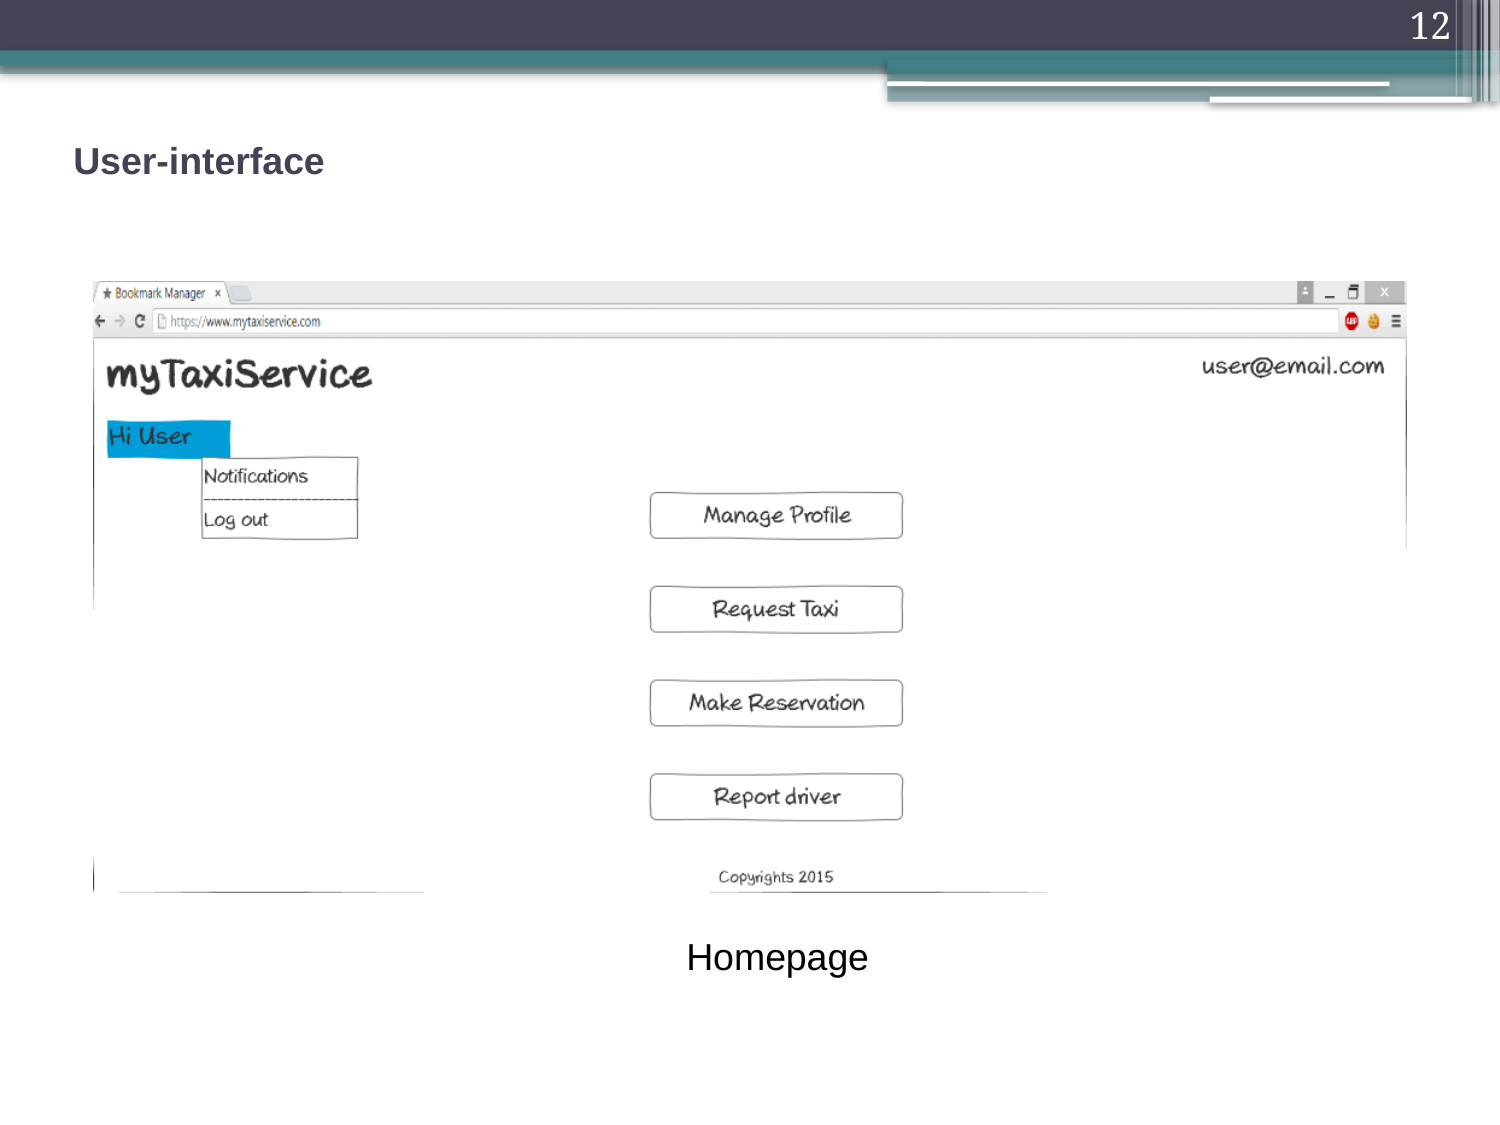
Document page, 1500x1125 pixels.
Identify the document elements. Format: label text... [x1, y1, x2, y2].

slide_number 12 [1341, 0, 1466, 61]
title User-interface [58, 128, 675, 235]
picture [93, 280, 1407, 894]
list Homepage [93, 925, 1444, 1020]
